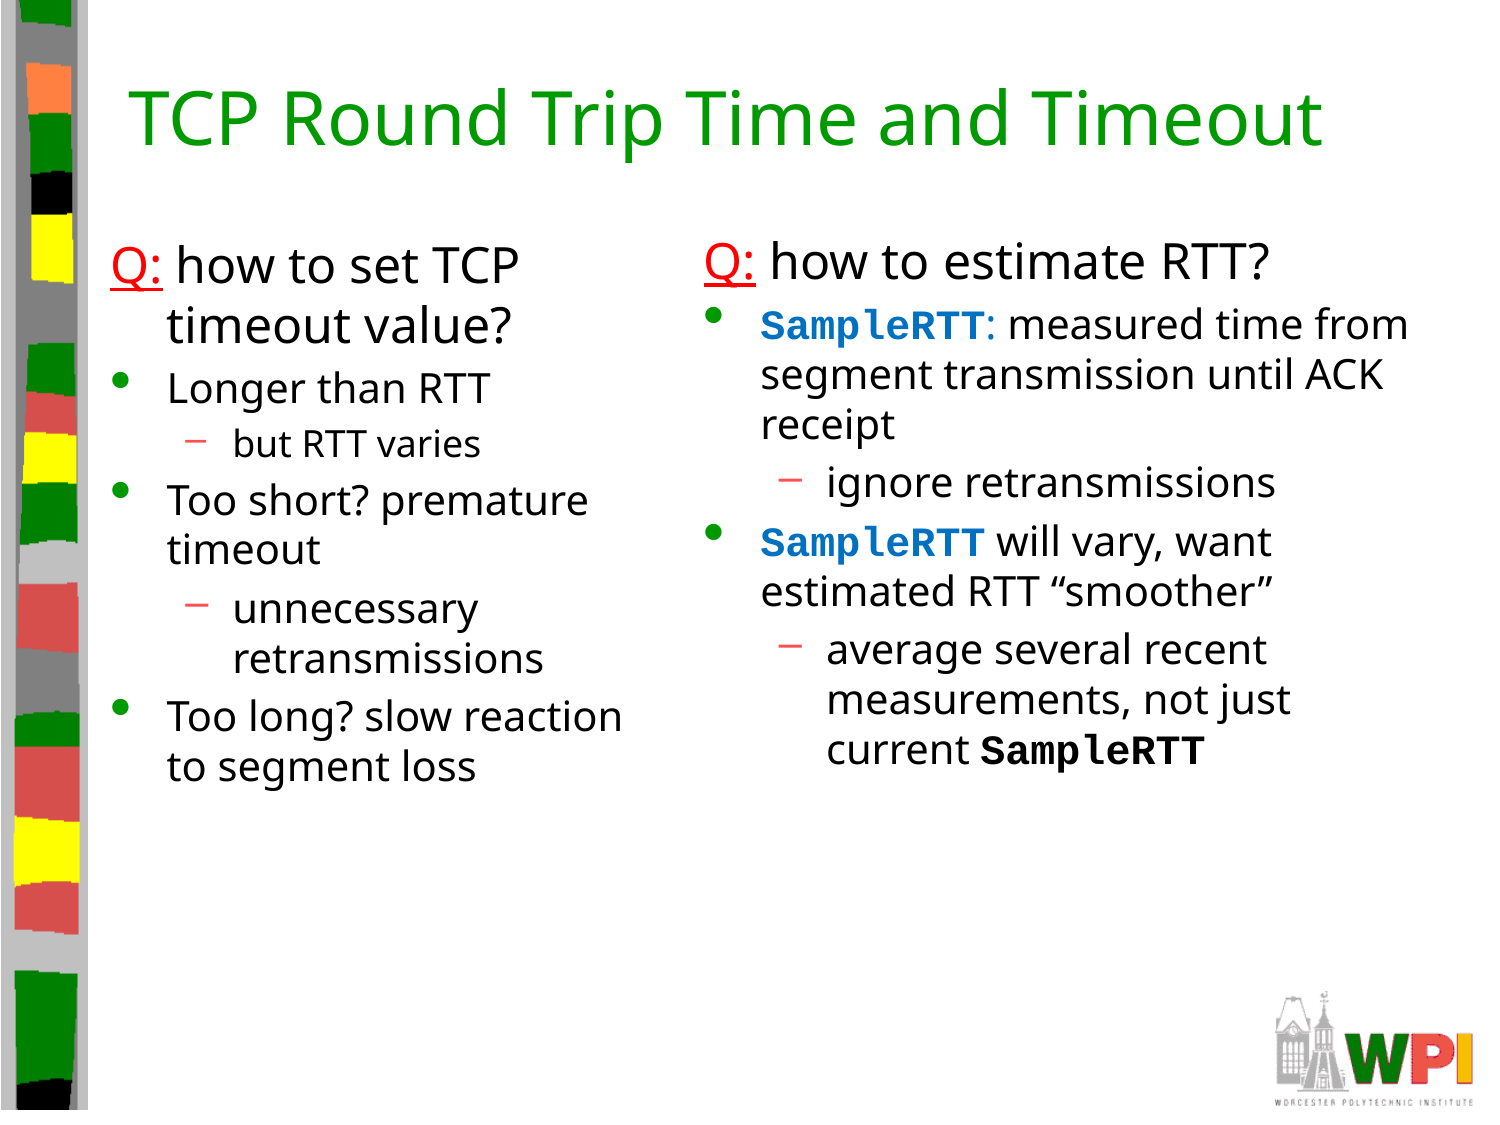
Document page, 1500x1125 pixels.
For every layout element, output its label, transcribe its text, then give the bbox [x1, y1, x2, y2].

picture [1275, 991, 1475, 1107]
list Q: how to estimate RTT? SampleRTT: measured time from segment transmission until ACK receipt ignore retransmissions SampleRTT will vary, want estimated RTT “smoother” average several recent measurements, not just current SampleRTT [688, 221, 1429, 985]
list Q: how to set TCP timeout value? Longer than RTT but RTT varies Too short? premature timeout unnecessary retransmissions Too long? slow reaction to segment loss [95, 226, 651, 990]
title TCP Round Trip Time and Timeout [88, 21, 1365, 210]
